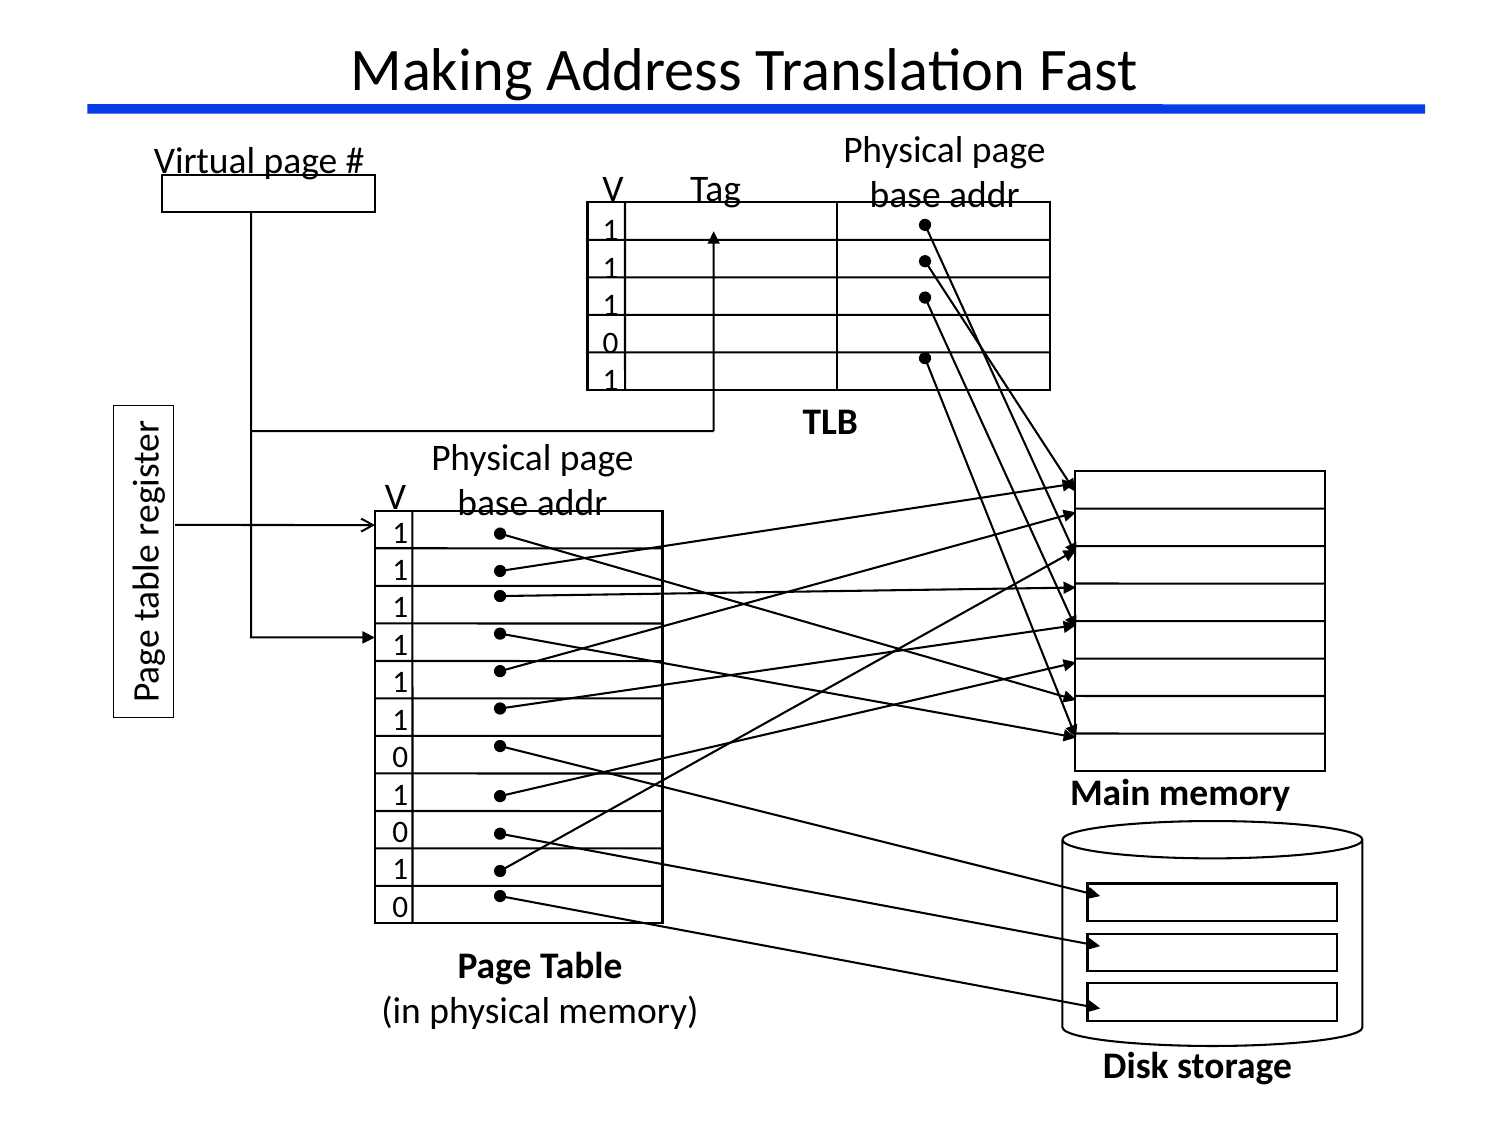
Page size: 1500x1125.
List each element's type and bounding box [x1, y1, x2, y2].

title [69, 0, 1420, 161]
text_box [1062, 821, 1363, 858]
text_box [113, 116, 1363, 1094]
